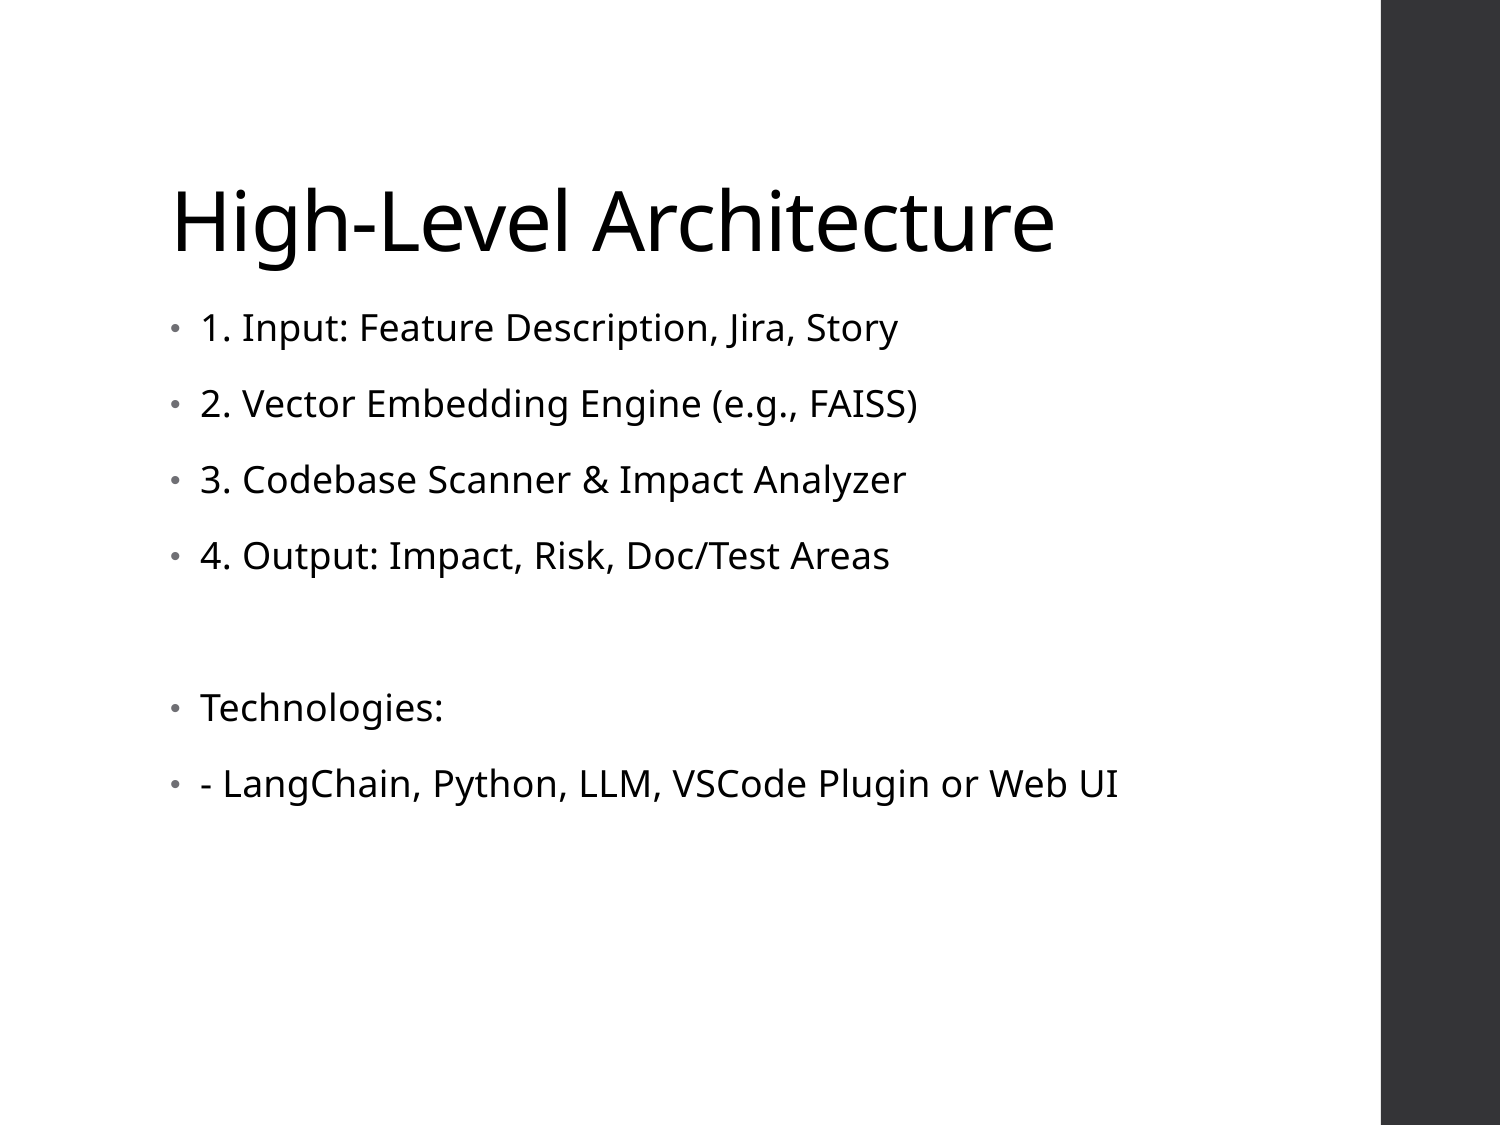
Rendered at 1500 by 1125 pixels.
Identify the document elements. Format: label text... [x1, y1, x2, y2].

list 1. Input: Feature Description, Jira, Story 2. Vector Embedding Engine (e.g., FAISS) 3. Codebase Scanner & Impact Analyzer 4. Output: Impact, Risk, Doc/Test Areas Technologies: - LangChain, Python, LLM, VSCode Plugin or Web UI [155, 299, 1213, 1014]
title High-Level Architecture [155, 60, 1348, 278]
